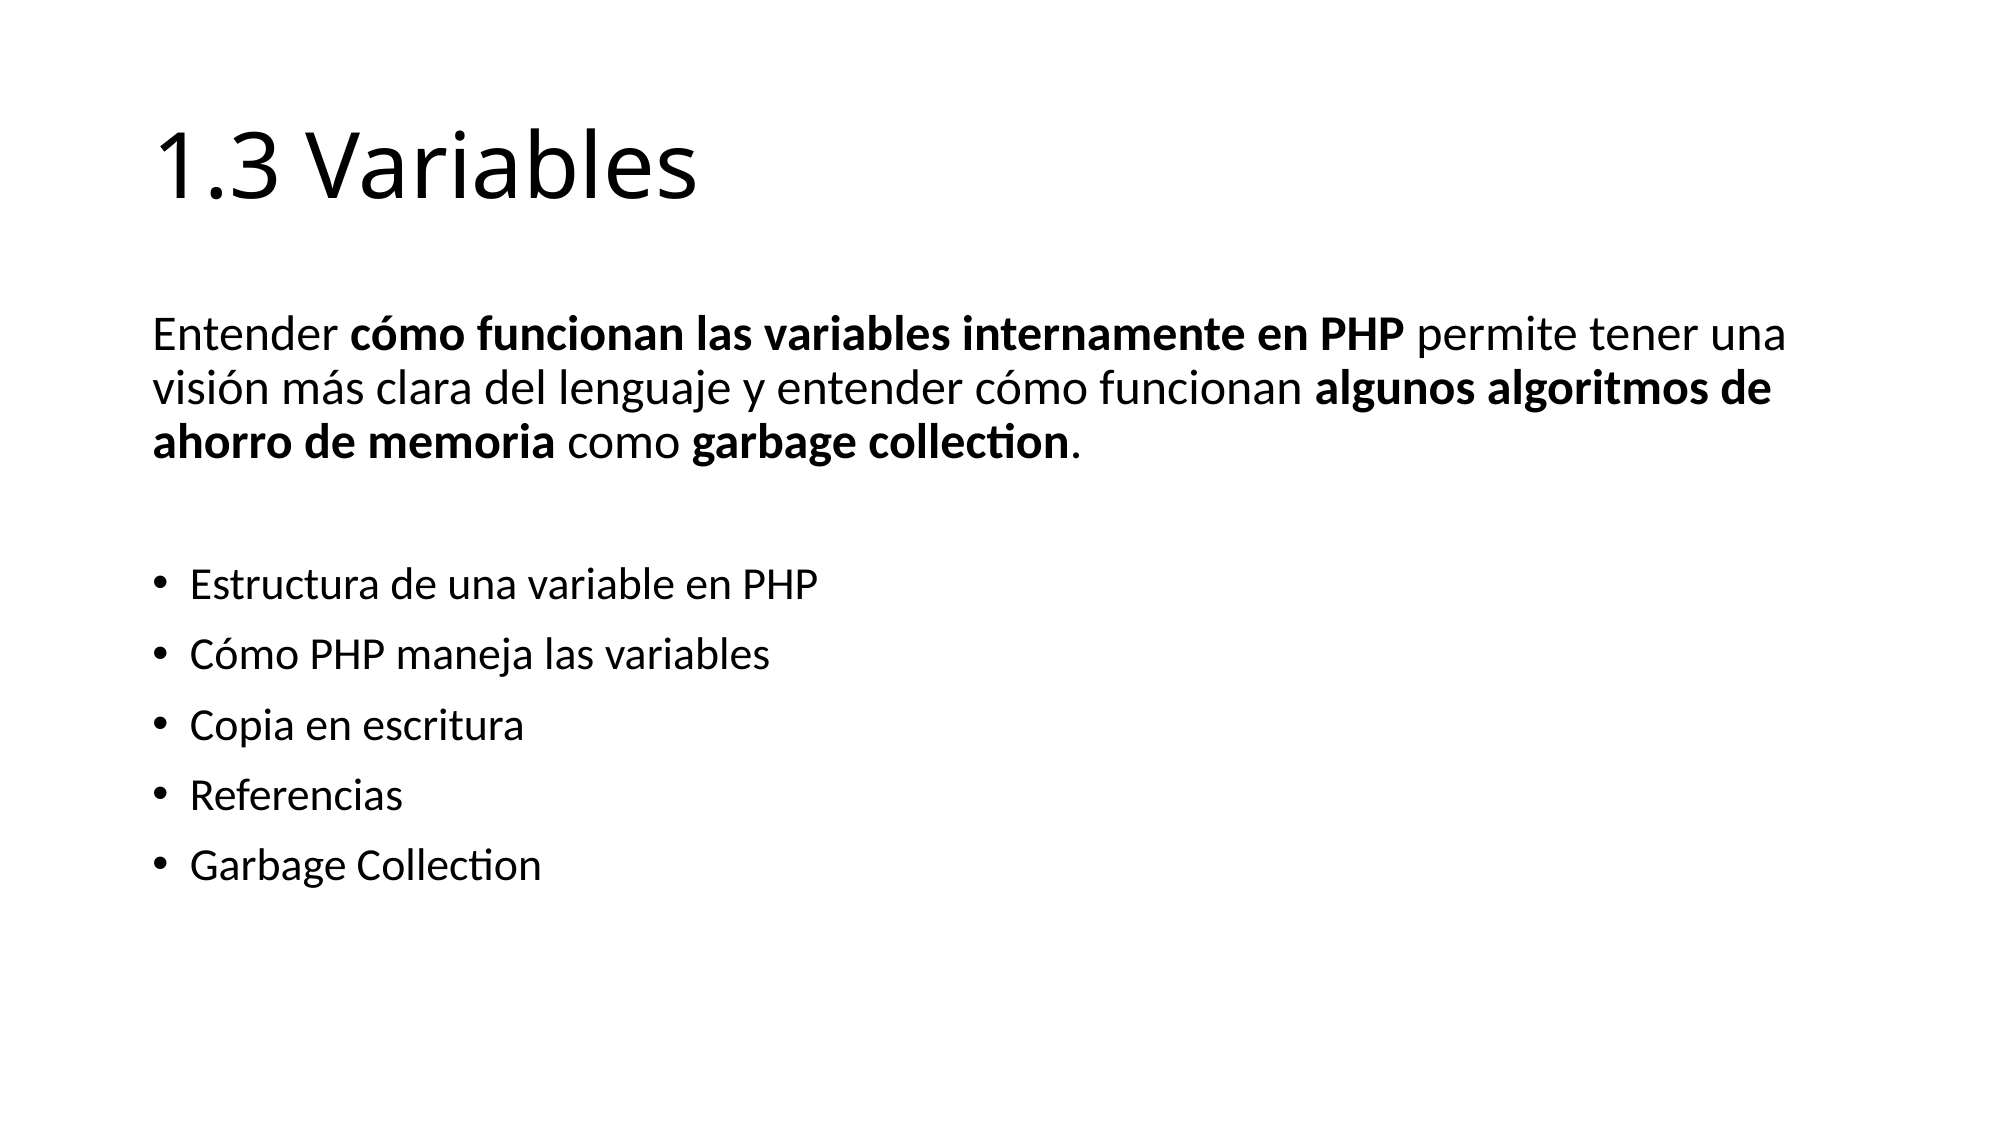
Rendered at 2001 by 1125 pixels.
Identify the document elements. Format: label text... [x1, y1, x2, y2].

list Entender cómo funcionan las variables internamente en PHP permite tener una visión más clara del lenguaje y entender cómo funcionan algunos algoritmos de ahorro de memoria como garbage collection. Estructura de una variable en PHP Cómo PHP maneja las variables Copia en escritura Referencias Garbage Collection [137, 299, 1863, 1100]
title 1.3 Variables [137, 59, 1863, 278]
